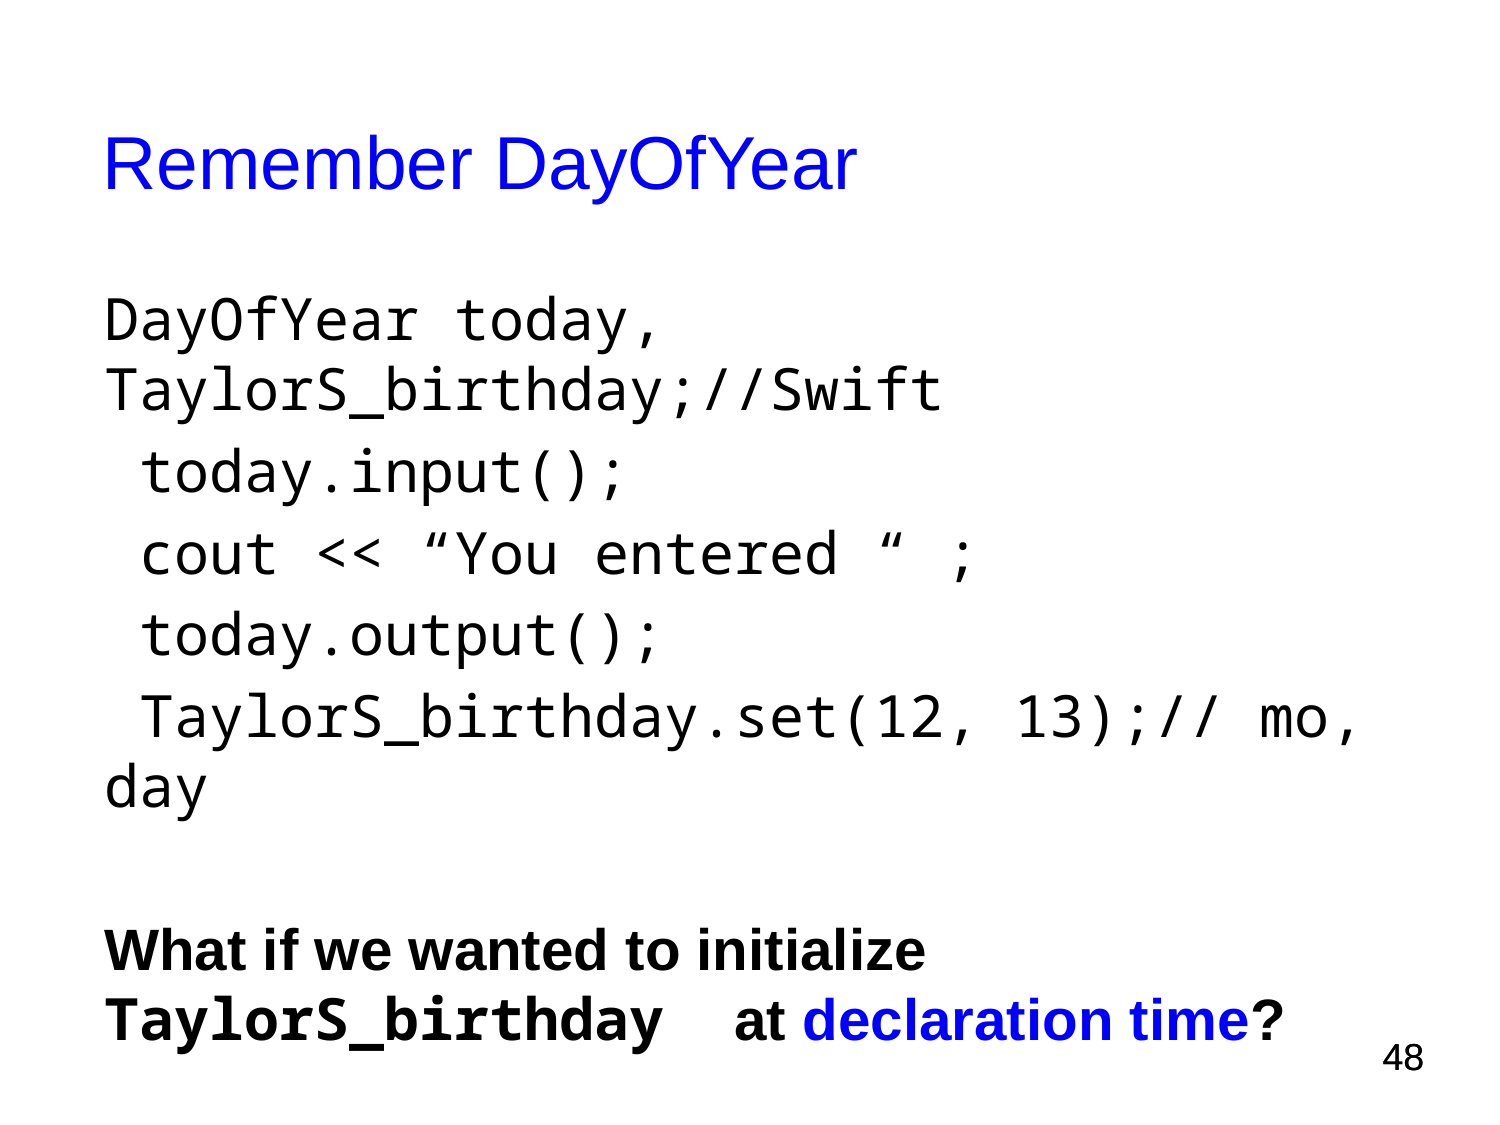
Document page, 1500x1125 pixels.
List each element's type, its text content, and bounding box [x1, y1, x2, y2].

list DayOfYear today, TaylorS_birthday;//Swift today.input(); cout << “You entered “ ; today.output(); TaylorS_birthday.set(12, 13);// mo, day What if we wanted to initialize TaylorS_birthday at declaration time? [89, 274, 1451, 1026]
title Remember DayOfYear [87, 49, 1451, 213]
